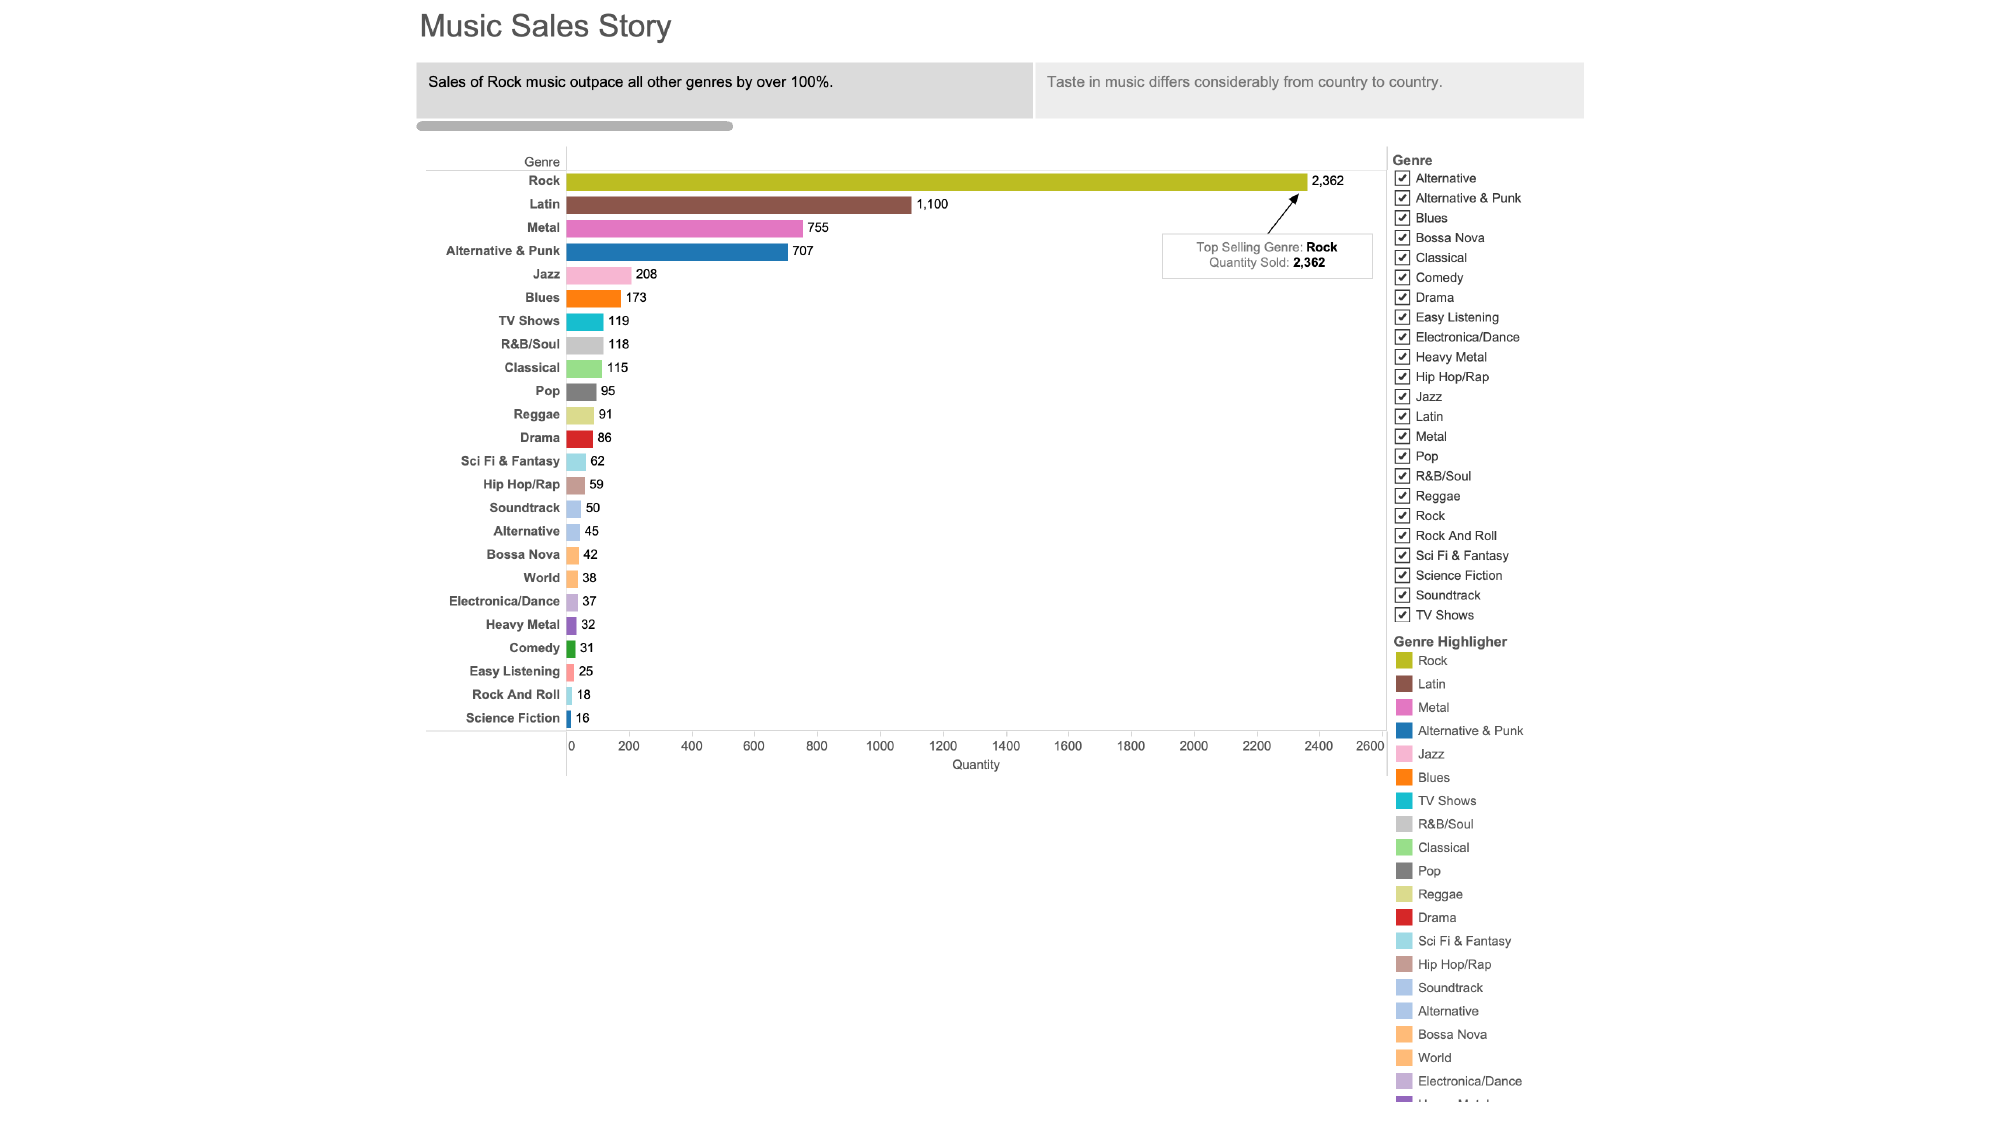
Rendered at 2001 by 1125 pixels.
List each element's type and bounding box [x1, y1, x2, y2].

picture [407, 0, 1593, 1125]
